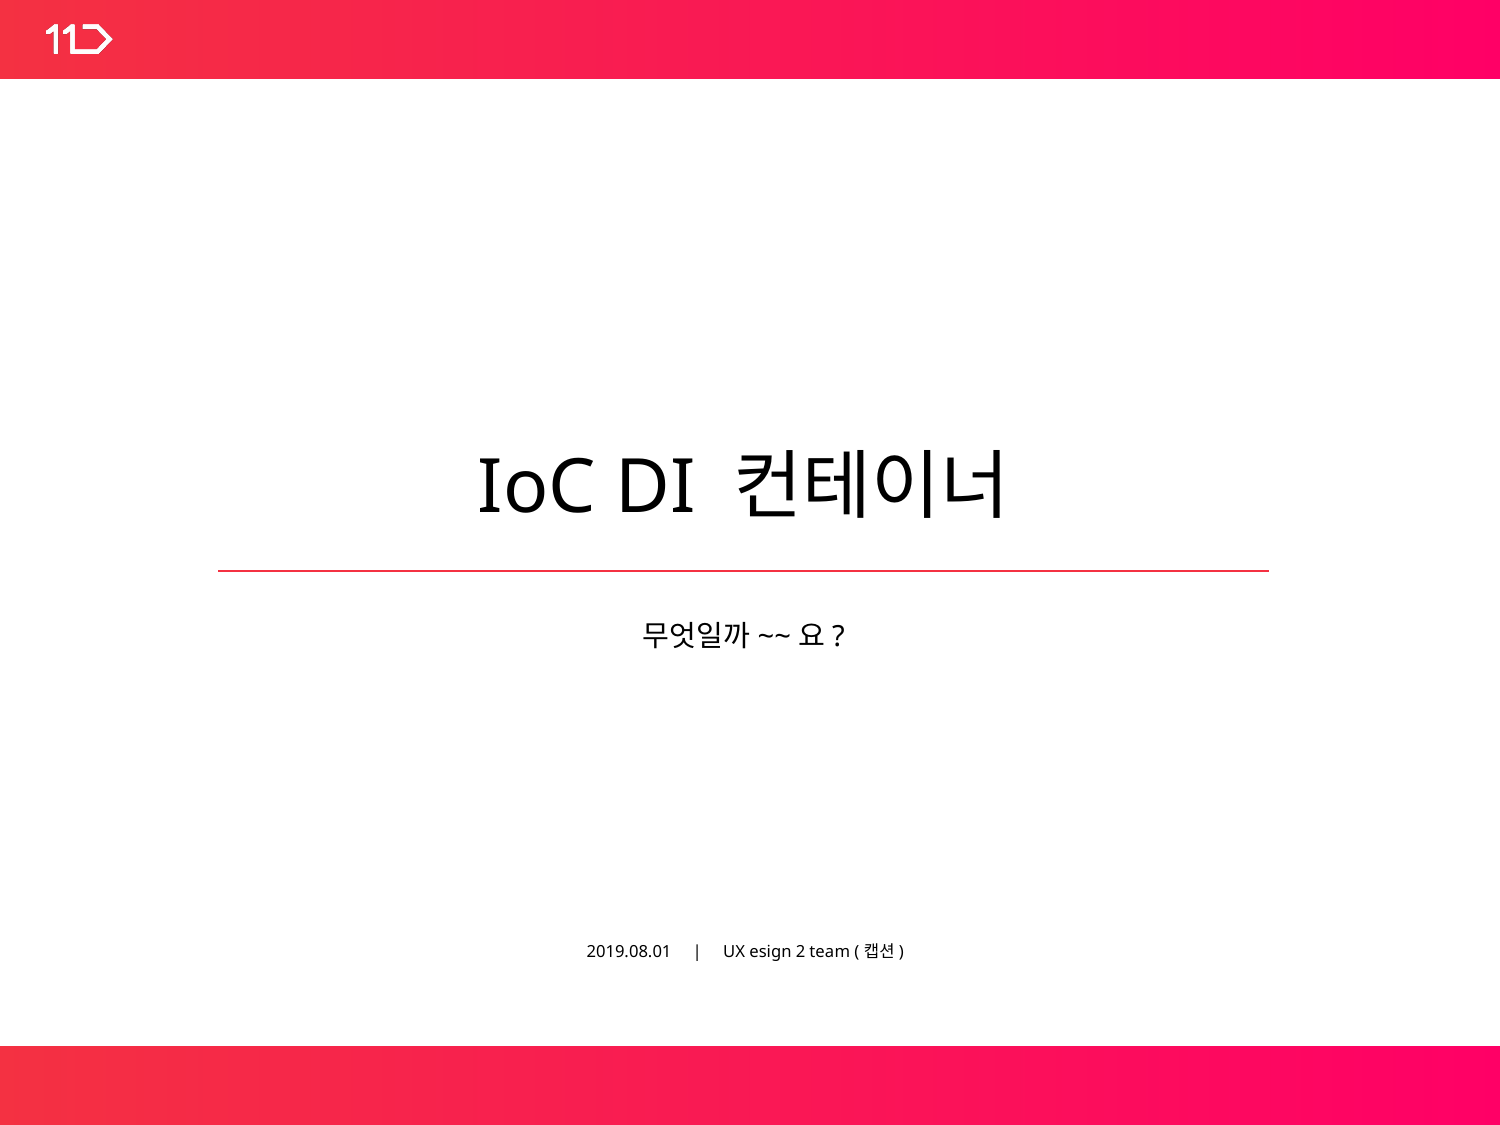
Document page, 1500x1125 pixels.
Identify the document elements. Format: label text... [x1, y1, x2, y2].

text_box 2019.08.01 | UX esign 2 team (캡션) [407, 928, 1083, 974]
text_box IoC DI 컨테이너 무엇일까~~요? [218, 326, 1270, 570]
text_box [0, 1045, 1500, 1125]
text_box IoC DI 컨테이너 무엇일까~~요? [218, 576, 1270, 764]
text_box [0, 0, 1500, 80]
picture [46, 24, 113, 54]
